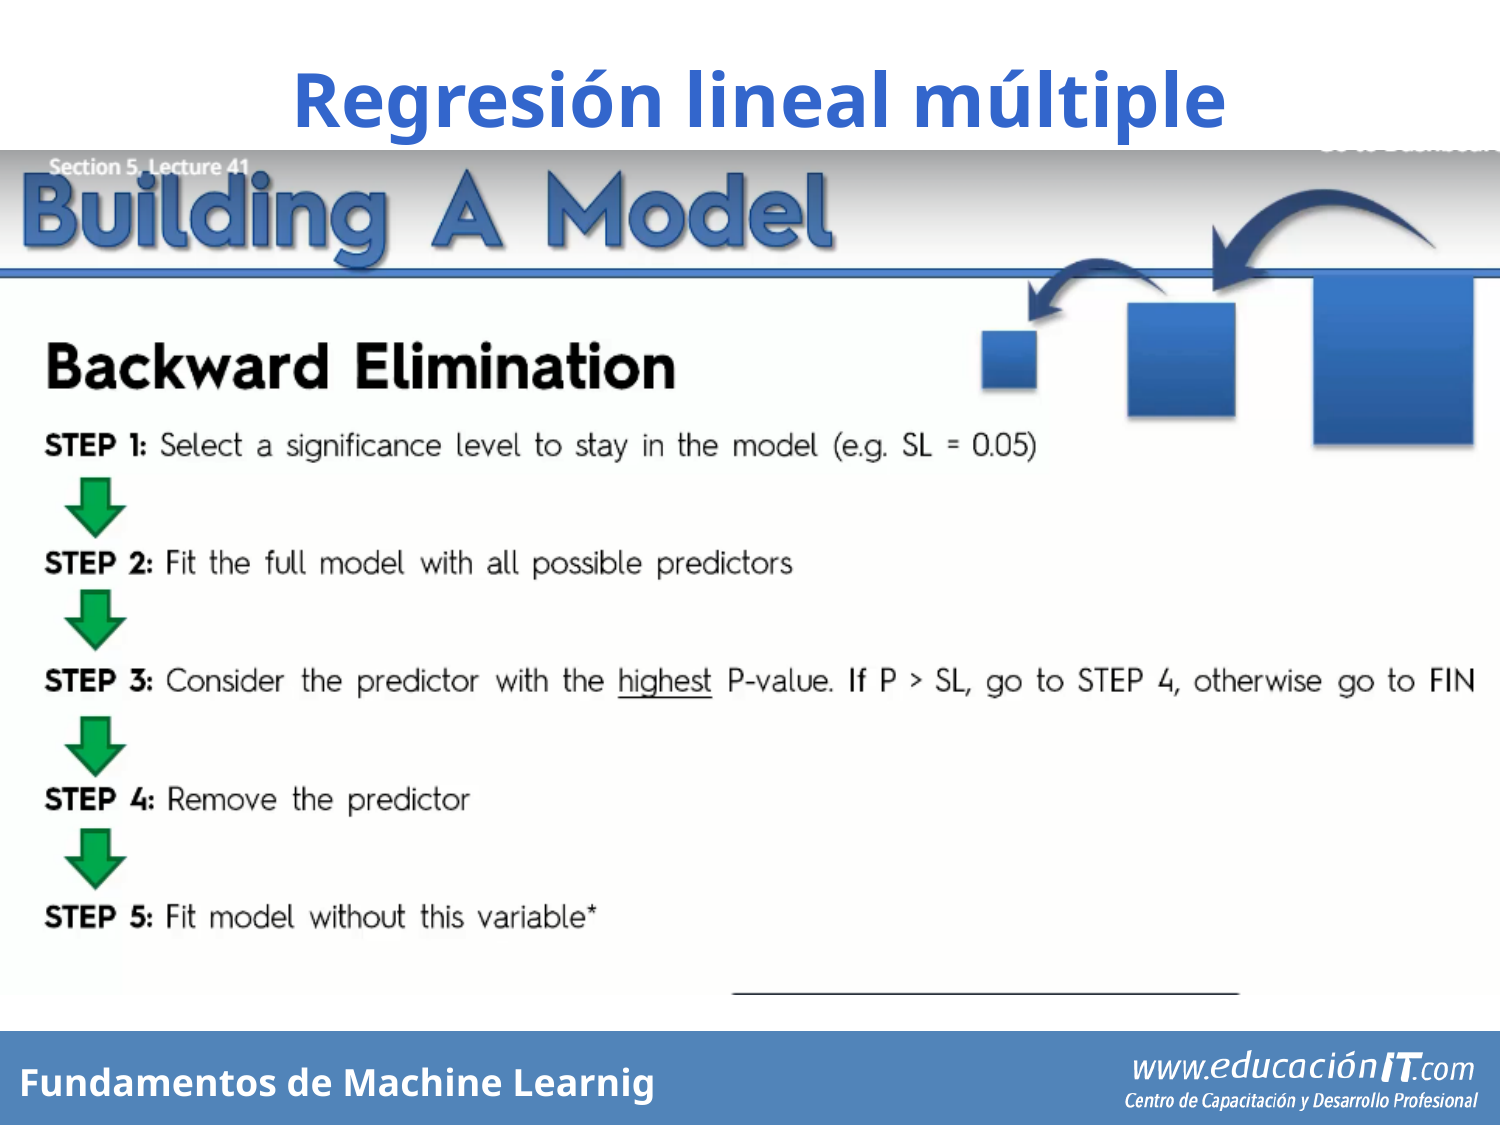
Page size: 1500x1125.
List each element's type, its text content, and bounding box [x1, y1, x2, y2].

picture [0, 149, 1500, 995]
picture [0, 1031, 1500, 1125]
title Regresión lineal múltiple [122, 44, 1398, 148]
